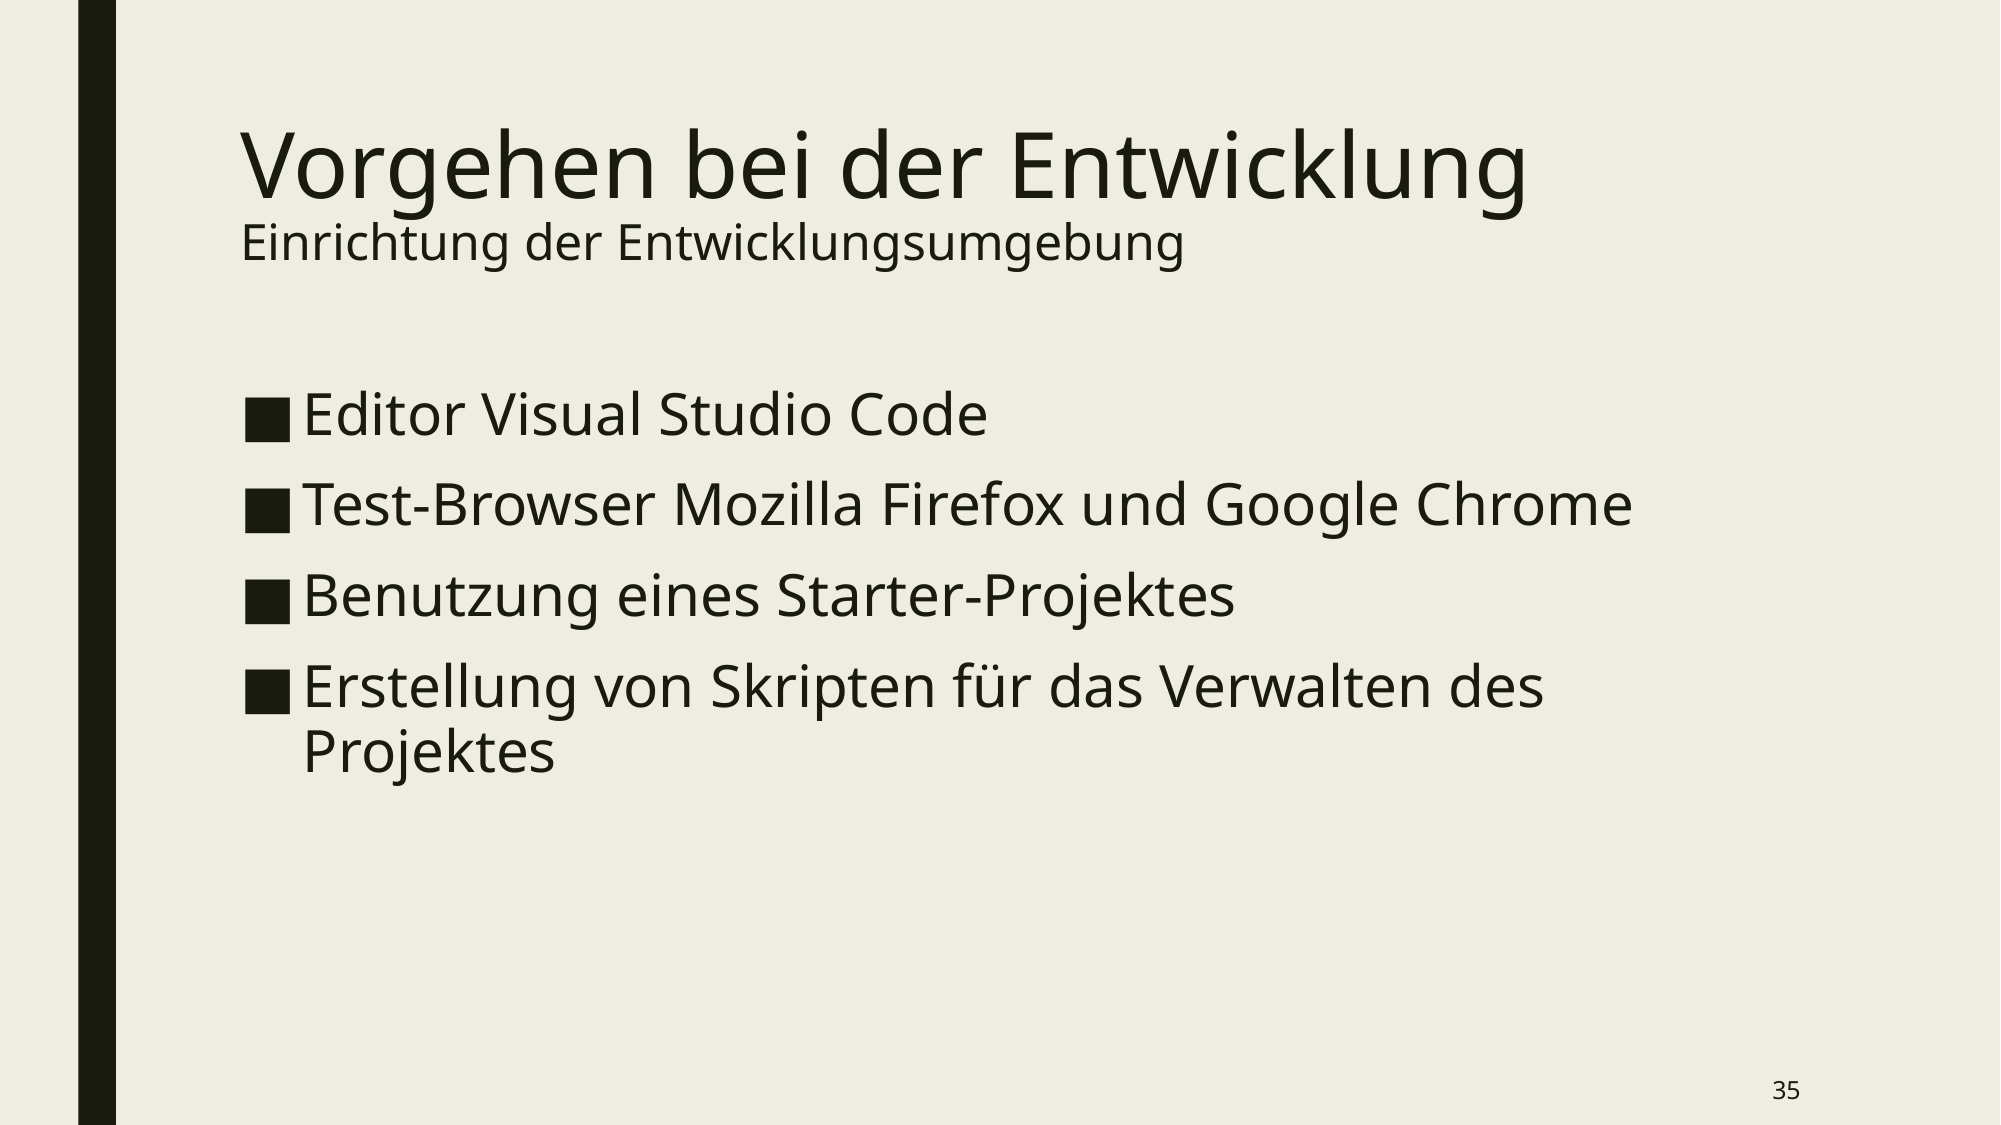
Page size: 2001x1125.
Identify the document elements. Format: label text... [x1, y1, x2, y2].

title Vorgehen bei der Entwicklung Einrichtung der Entwicklungsumgebung [225, 112, 1800, 357]
slide_number 35 [1553, 1058, 1816, 1125]
list Editor Visual Studio Code Test-Browser Mozilla Firefox und Google Chrome Benutzung eines Starter-Projektes Erstellung von Skripten für das Verwalten des Projektes [225, 375, 1800, 963]
